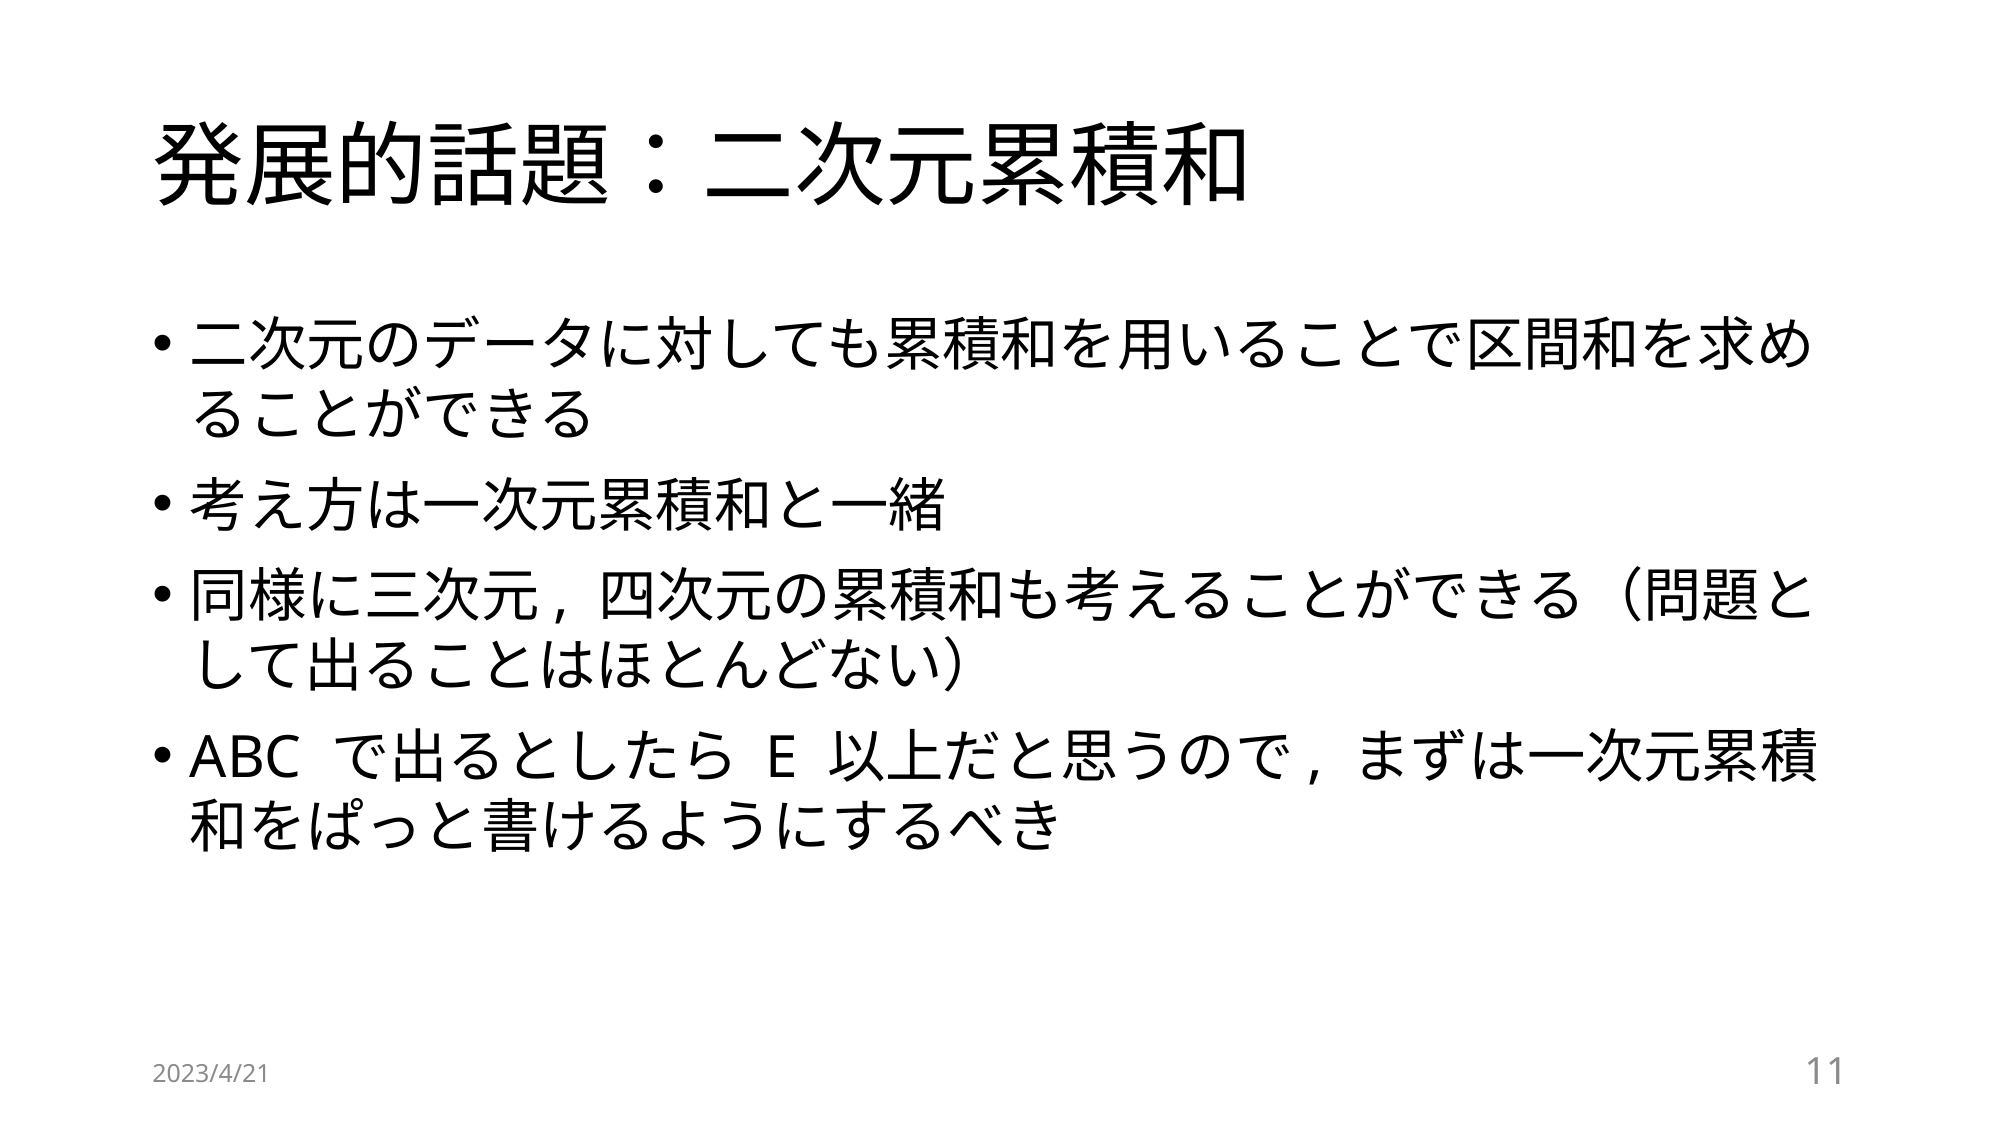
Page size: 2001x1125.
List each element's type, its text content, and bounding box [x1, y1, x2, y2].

slide_number 11 [1412, 1042, 1863, 1103]
title 発展的話題：二次元累積和 [137, 59, 1863, 278]
list 二次元のデータに対しても累積和を用いることで区間和を求めることができる 考え方は一次元累積和と一緒 同様に三次元, 四次元の累積和も考えることができる（問題として出ることはほとんどない） ABC で出るとしたら E 以上だと思うので, まずは一次元累積和をぱっと書けるようにするべき [137, 299, 1863, 1014]
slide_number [137, 1042, 588, 1103]
